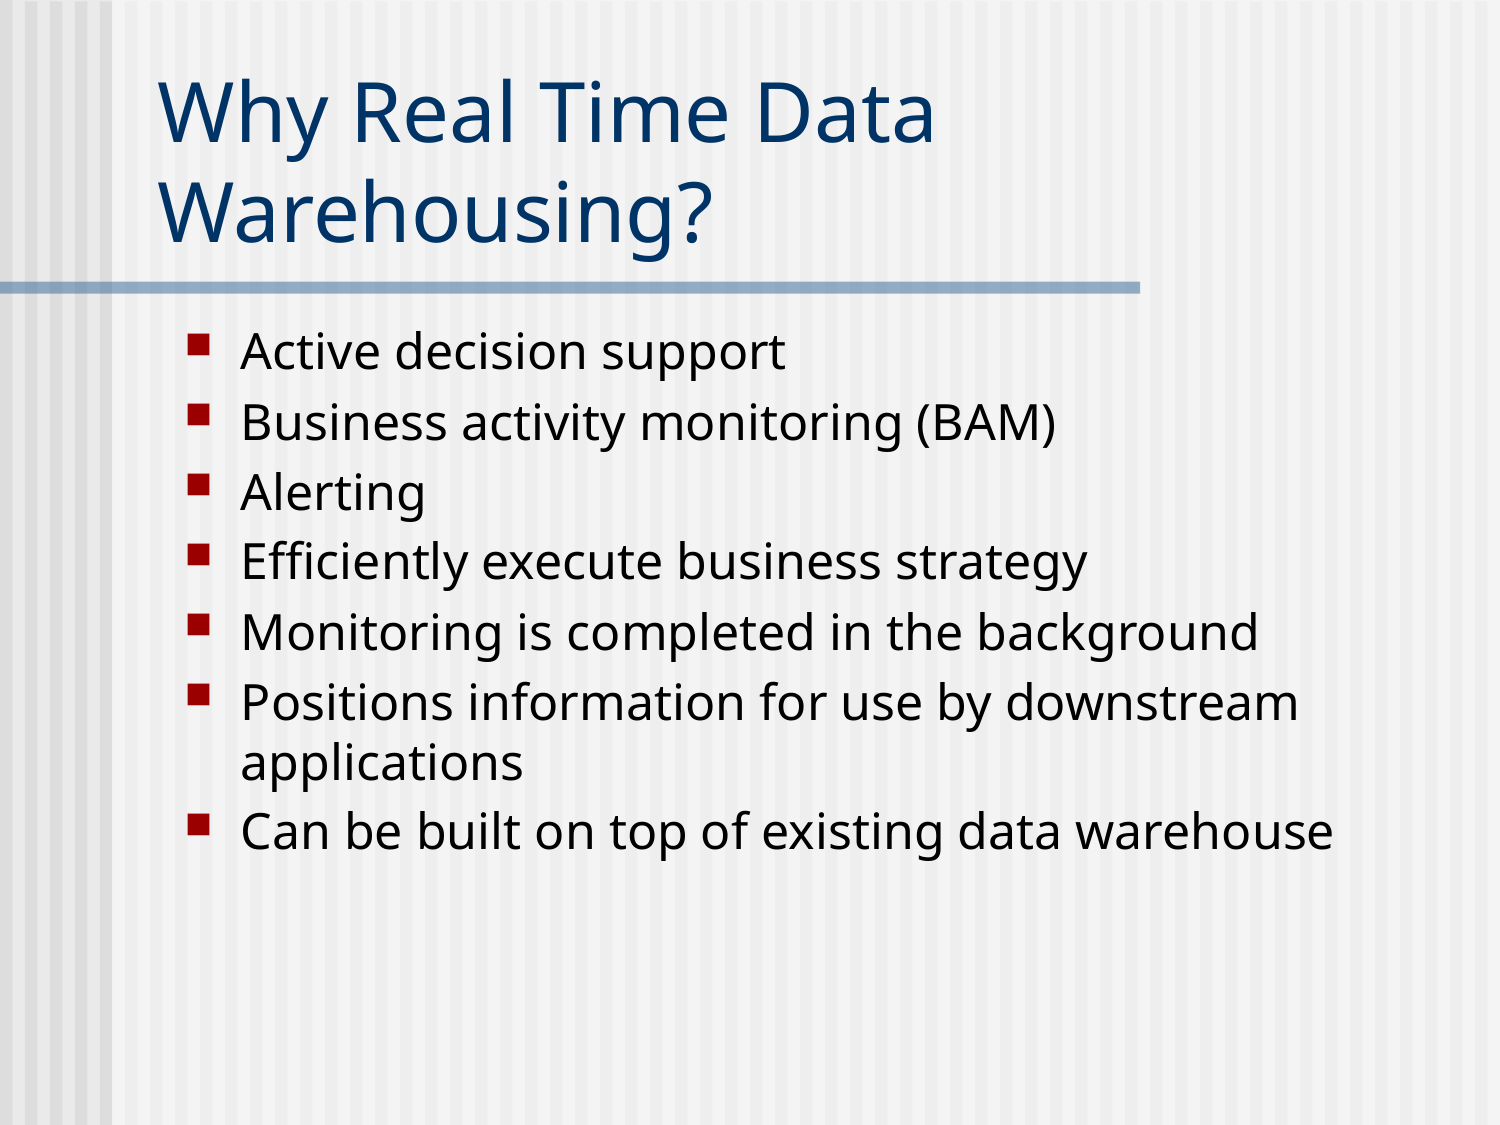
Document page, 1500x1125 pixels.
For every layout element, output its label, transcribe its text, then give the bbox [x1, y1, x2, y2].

list Active decision support Business activity monitoring (BAM) Alerting Efficiently execute business strategy Monitoring is completed in the background Positions information for use by downstream applications Can be built on top of existing data warehouse [169, 312, 1438, 1000]
title Why Real Time Data Warehousing? [142, 51, 1482, 267]
